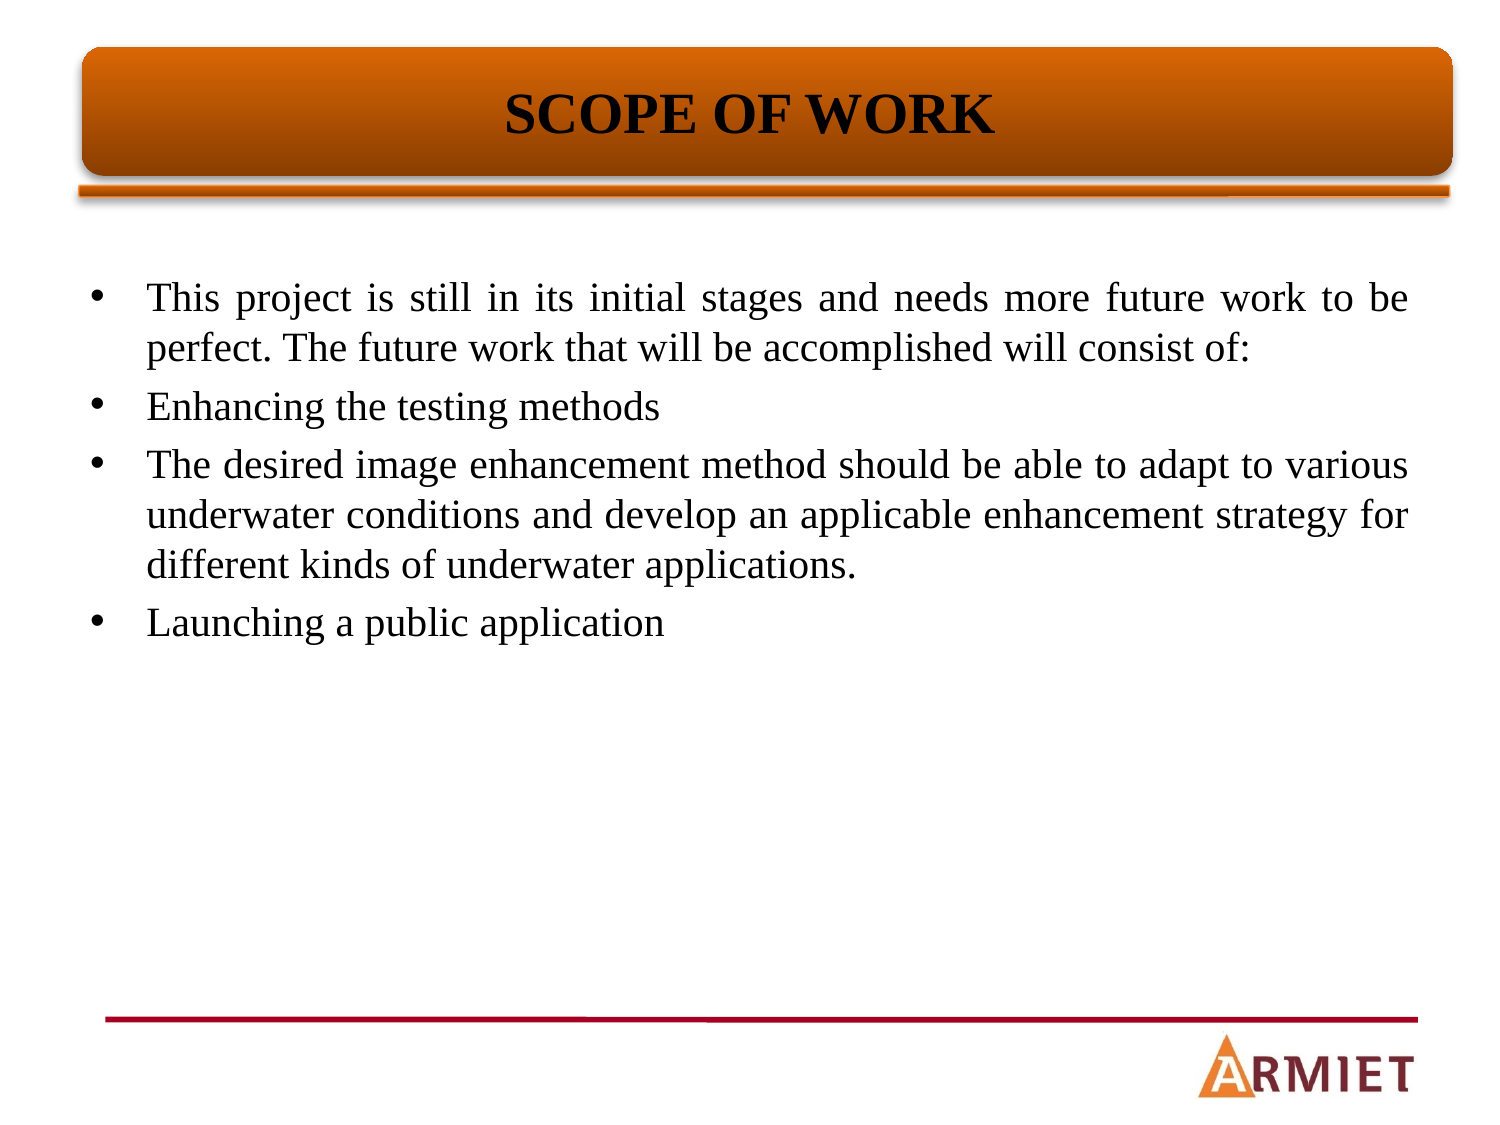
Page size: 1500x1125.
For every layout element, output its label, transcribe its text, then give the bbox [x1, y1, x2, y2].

list This project is still in its initial stages and needs more future work to be perfect. The future work that will be accomplished will consist of: Enhancing the testing methods The desired image enhancement method should be able to adapt to various underwater conditions and develop an applicable enhancement strategy for different kinds of underwater applications. Launching a public application [74, 262, 1426, 1006]
title SCOPE OF WORK [74, 44, 1426, 177]
picture [1195, 1031, 1418, 1100]
